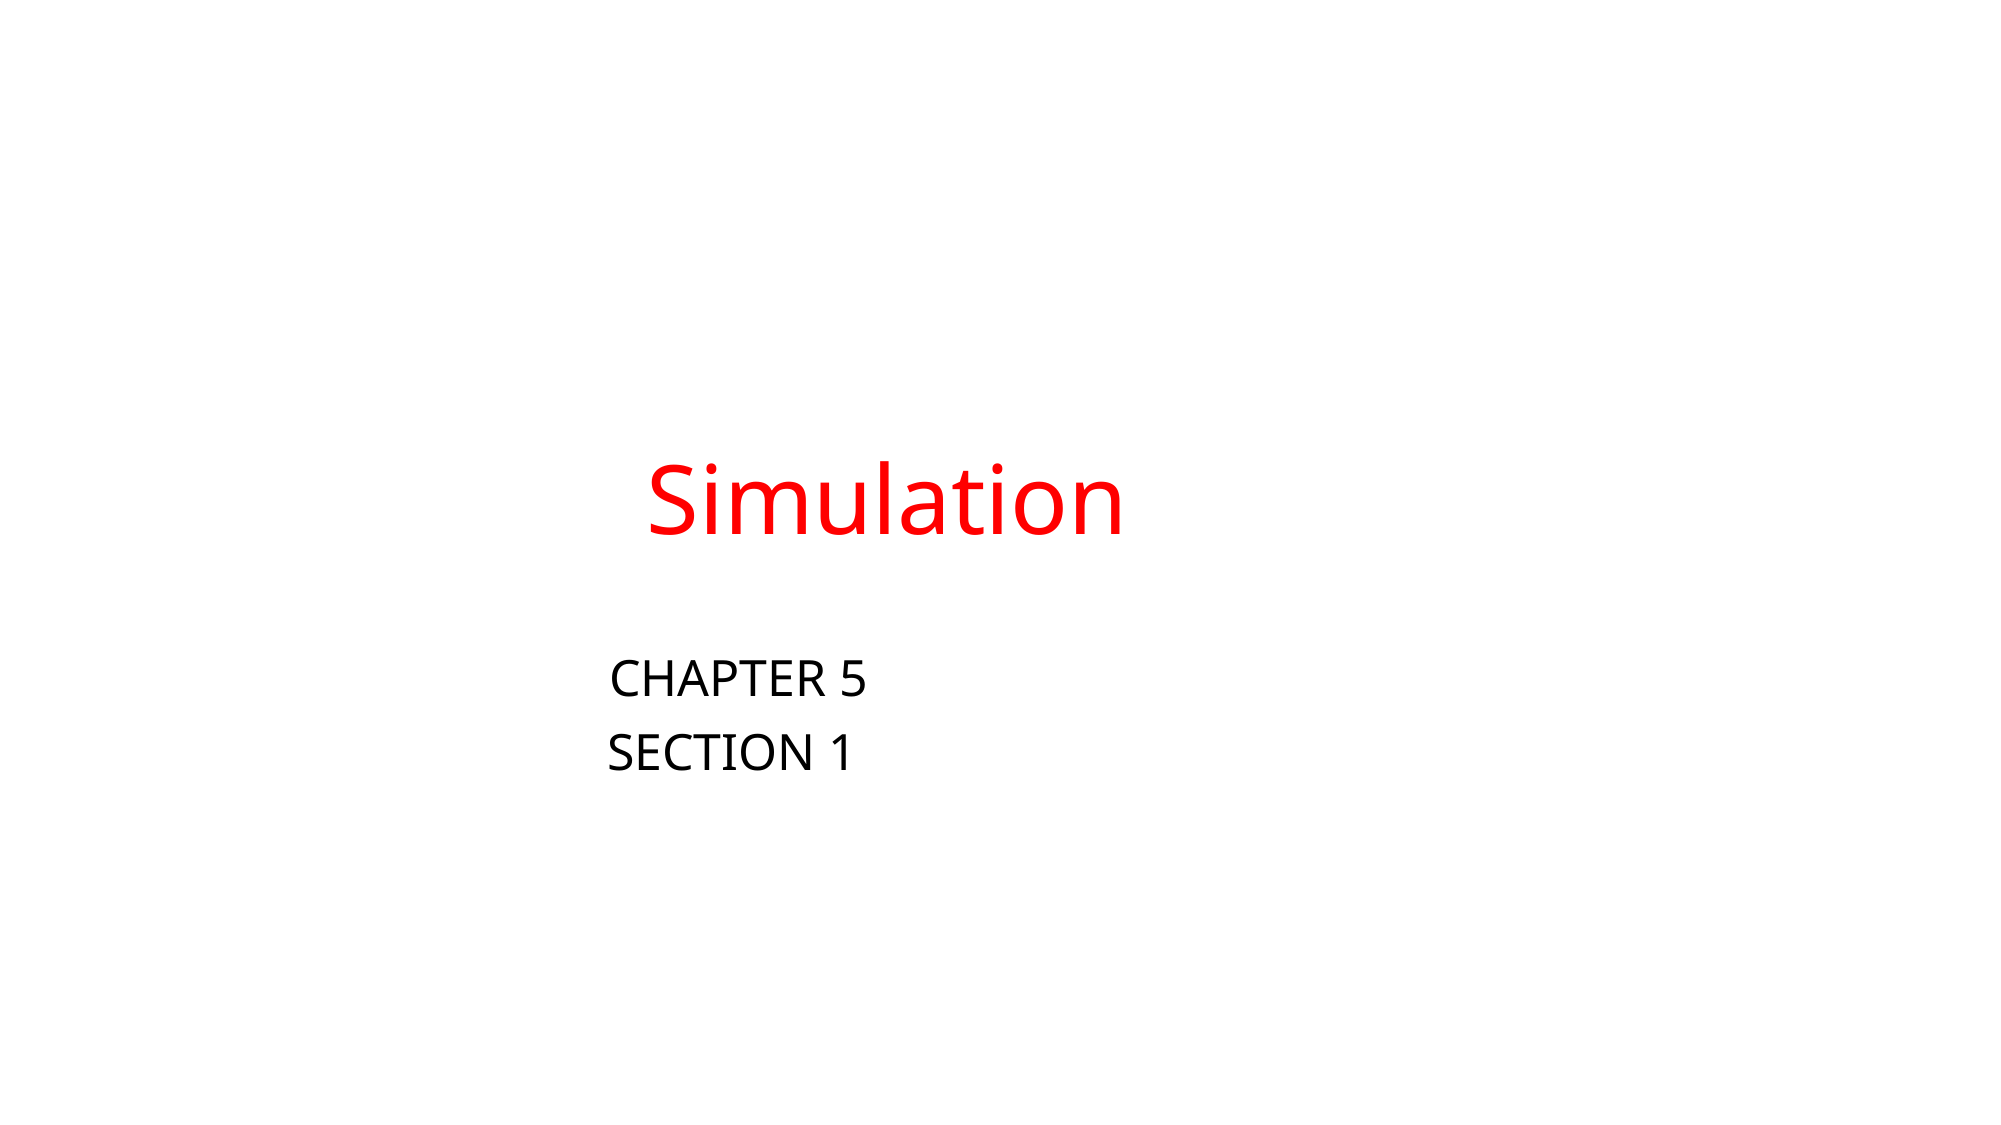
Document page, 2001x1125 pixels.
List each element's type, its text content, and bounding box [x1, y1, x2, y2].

title Simulation [249, 262, 1525, 563]
subtitle CHAPTER 5 SECTION 1 [249, 645, 1214, 909]
